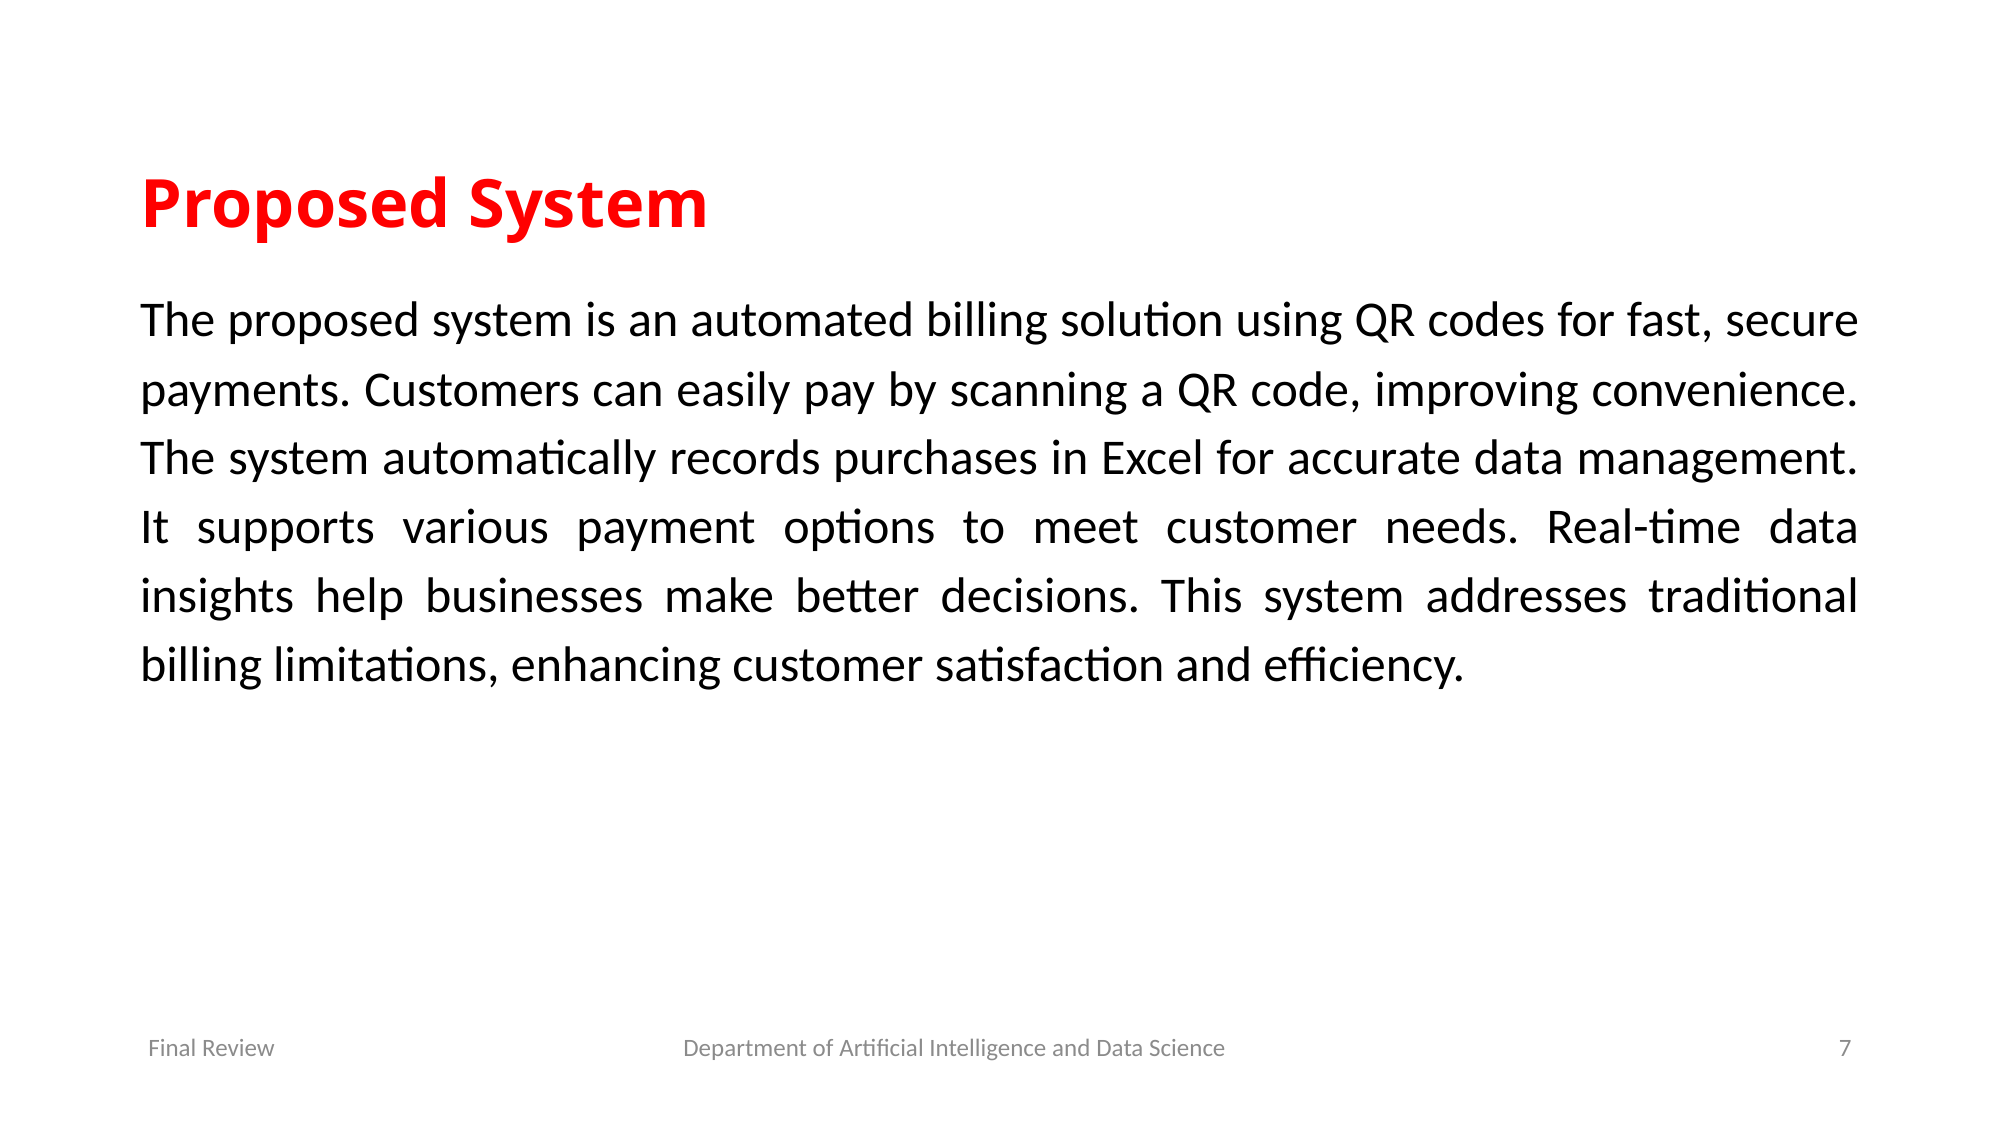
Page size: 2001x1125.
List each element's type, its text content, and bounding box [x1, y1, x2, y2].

title Proposed System [125, 50, 1876, 250]
slide_number Final Review [133, 1024, 567, 1103]
slide_number 7 [1433, 1024, 1867, 1103]
footer Department of Artificial Intelligence and Data Science [593, 1024, 1317, 1103]
list The proposed system is an automated billing solution using QR codes for fast, secure payments. Customers can easily pay by scanning a QR code, improving convenience. The system automatically records purchases in Excel for accurate data management. It supports various payment options to meet customer needs. Real-time data insights help businesses make better decisions. This system addresses traditional billing limitations, enhancing customer satisfaction and efficiency. [125, 270, 1875, 971]
